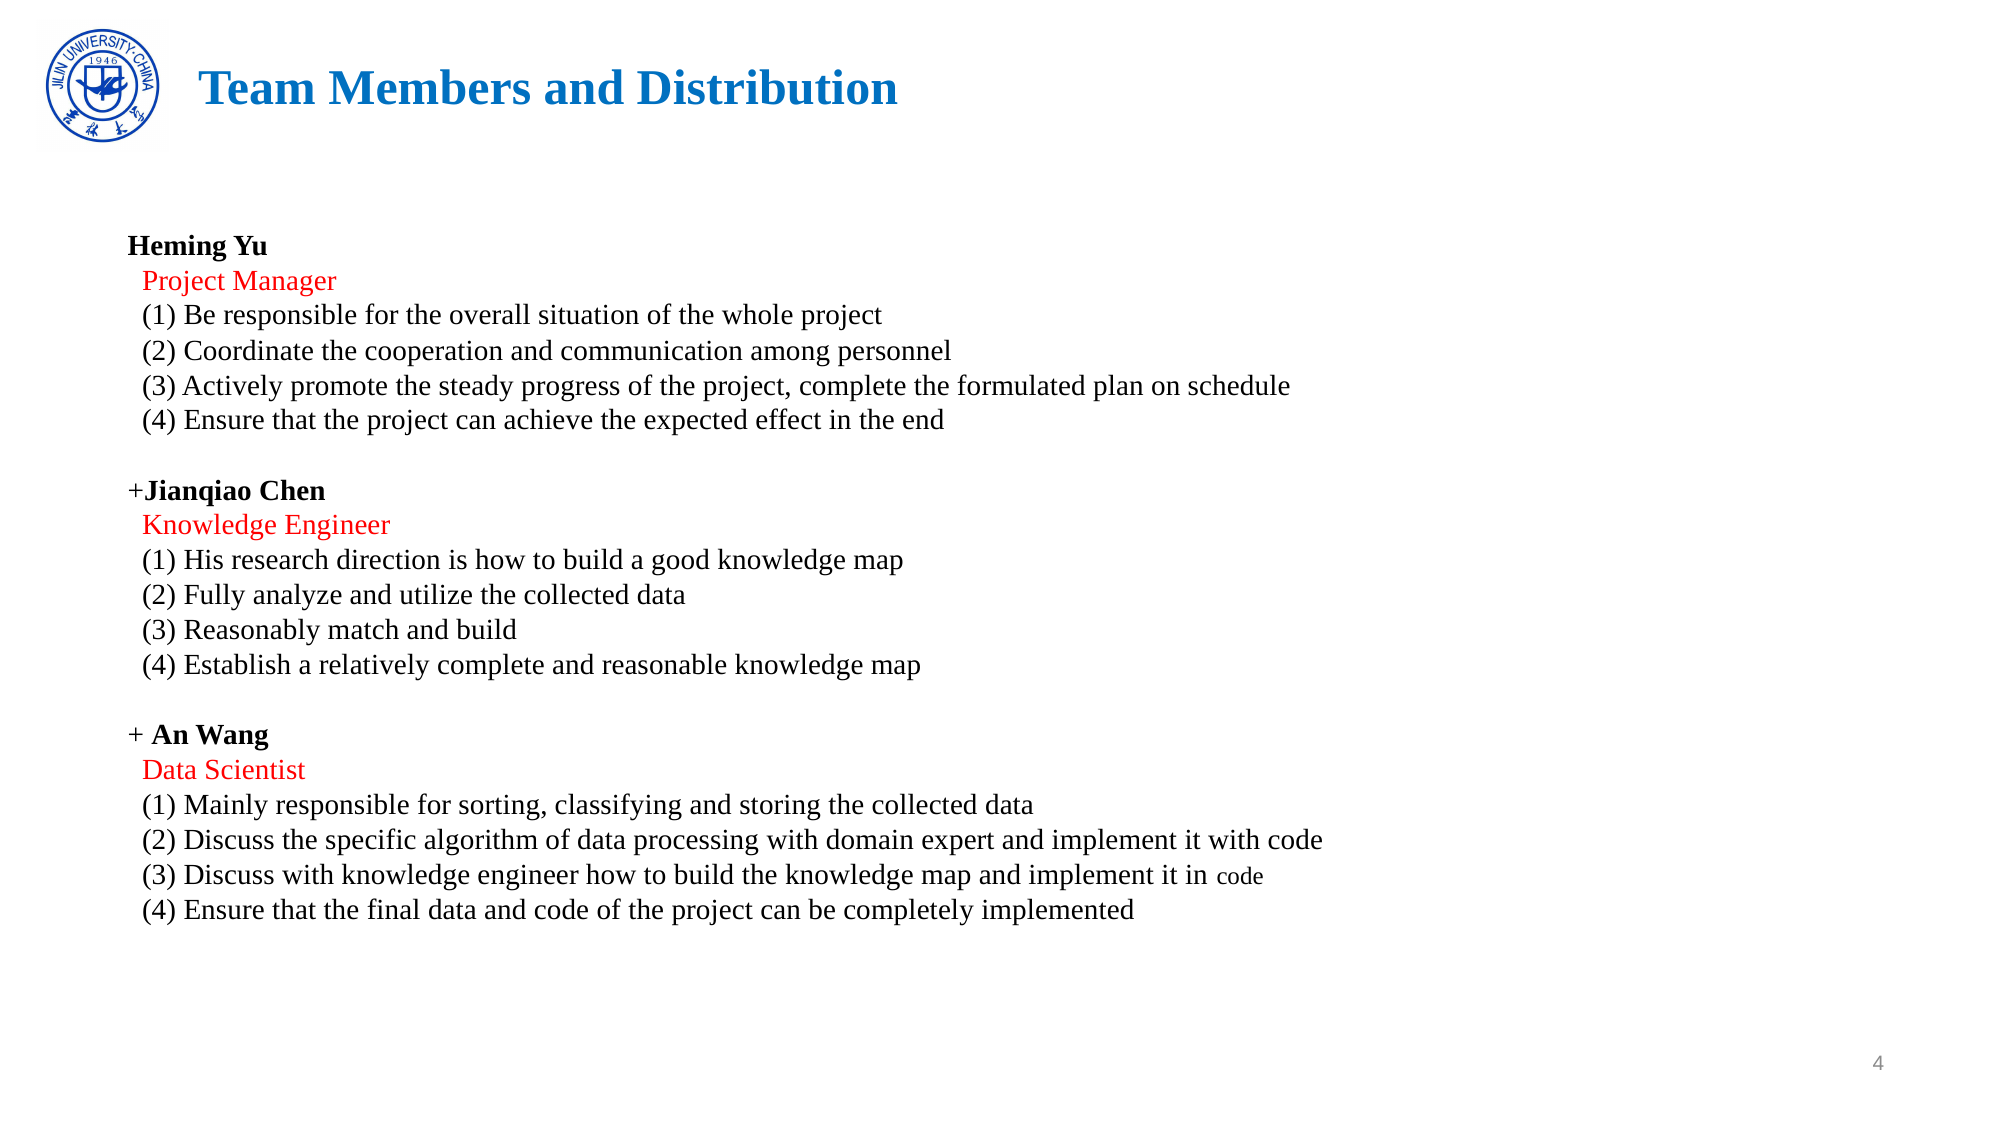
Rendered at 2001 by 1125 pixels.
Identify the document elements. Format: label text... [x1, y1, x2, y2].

slide_number 4 [1456, 1035, 1900, 1088]
text_box Heming Yu Project Manager (1) Be responsible for the overall situation of the whole project (2) Coordinate the cooperation and communication among personnel (3) Actively promote the steady progress of the project, complete the formulated plan on schedule (4) Ensure that the project can achieve the expected effect in the end +Jianqiao Chen Knowledge Engineer (1) His research direction is how to build a good knowledge map (2) Fully analyze and utilize the collected data (3) Reasonably match and build (4) Establish a relatively complete and reasonable knowledge map + An Wang Data Scientist (1) Mainly responsible for sorting, classifying and storing the collected data (2) Discuss the specific algorithm of data processing with domain expert and implement it with code (3) Discuss with knowledge engineer how to build the knowledge map and implement it in code (4) Ensure that the final data and code of the project can be completely implemented [112, 218, 1748, 933]
text_box Team Members and Distribution [183, 47, 1225, 123]
picture [36, 19, 169, 152]
